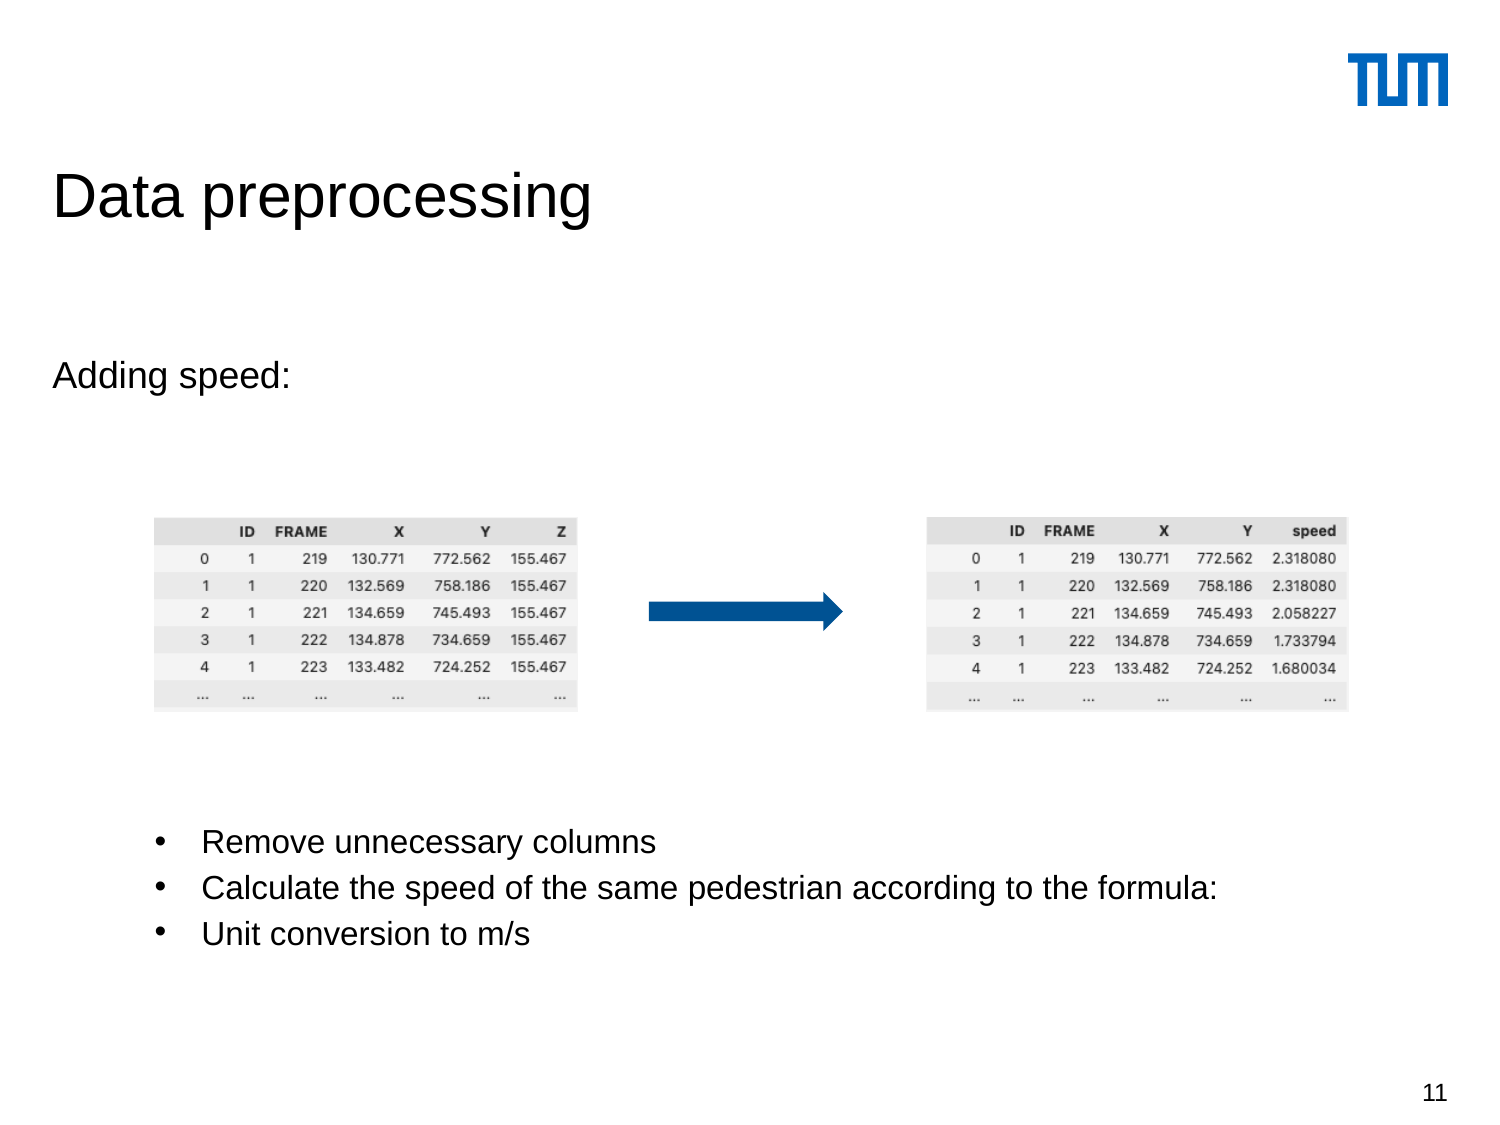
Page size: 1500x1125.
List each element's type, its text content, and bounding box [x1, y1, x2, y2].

title Data preprocessing [52, 162, 1449, 231]
slide_number 11 [1111, 1061, 1448, 1122]
list Adding speed: [52, 345, 1449, 1061]
picture [925, 517, 1349, 713]
picture [154, 517, 578, 713]
text_box [646, 589, 845, 633]
